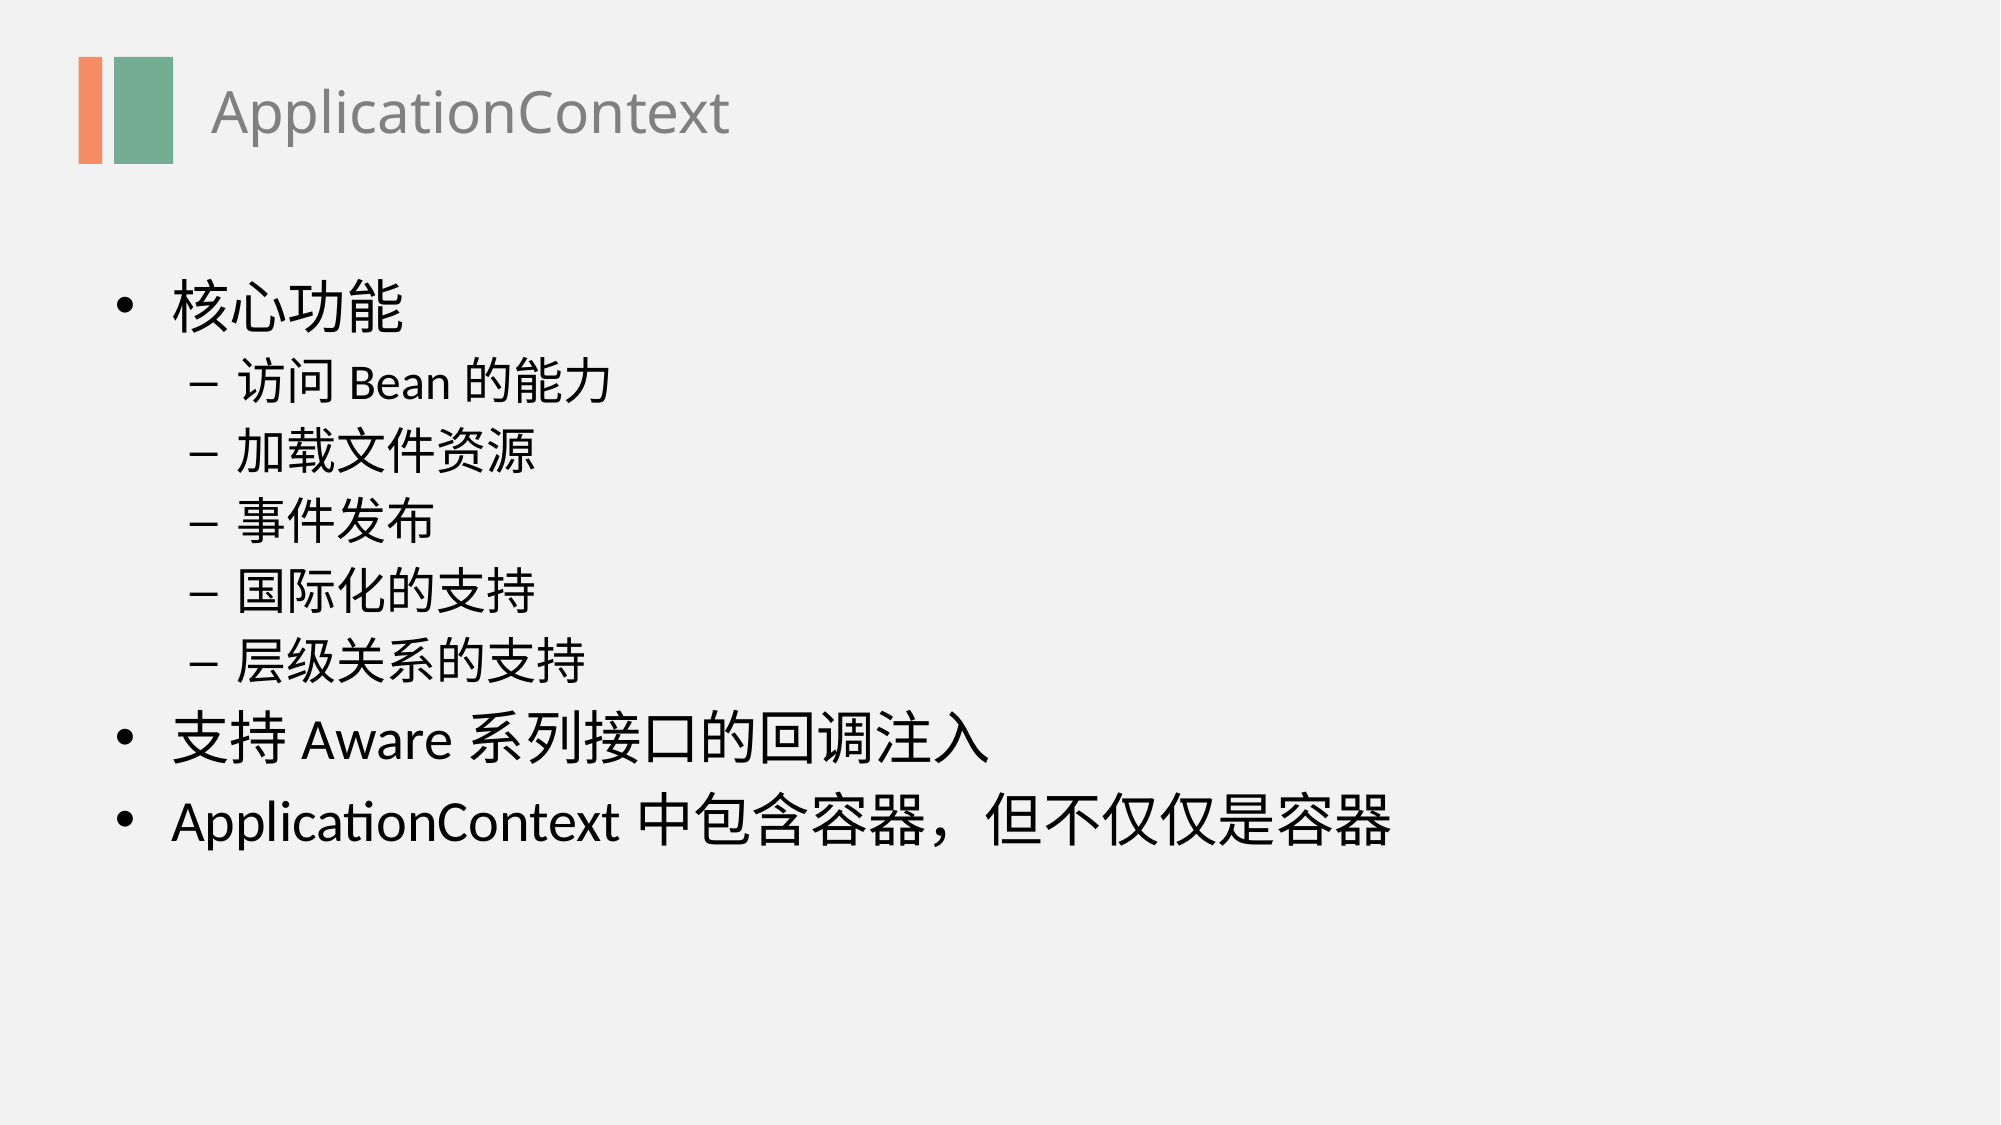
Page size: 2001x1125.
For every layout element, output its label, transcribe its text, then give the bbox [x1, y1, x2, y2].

list 核心功能 访问Bean的能力 加载文件资源 事件发布 国际化的支持 层级关系的支持 支持Aware系列接口的回调注入 ApplicationContext中包含容器，但不仅仅是容器 [99, 262, 1900, 1005]
text_box ApplicationContext [196, 67, 746, 153]
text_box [78, 56, 174, 165]
